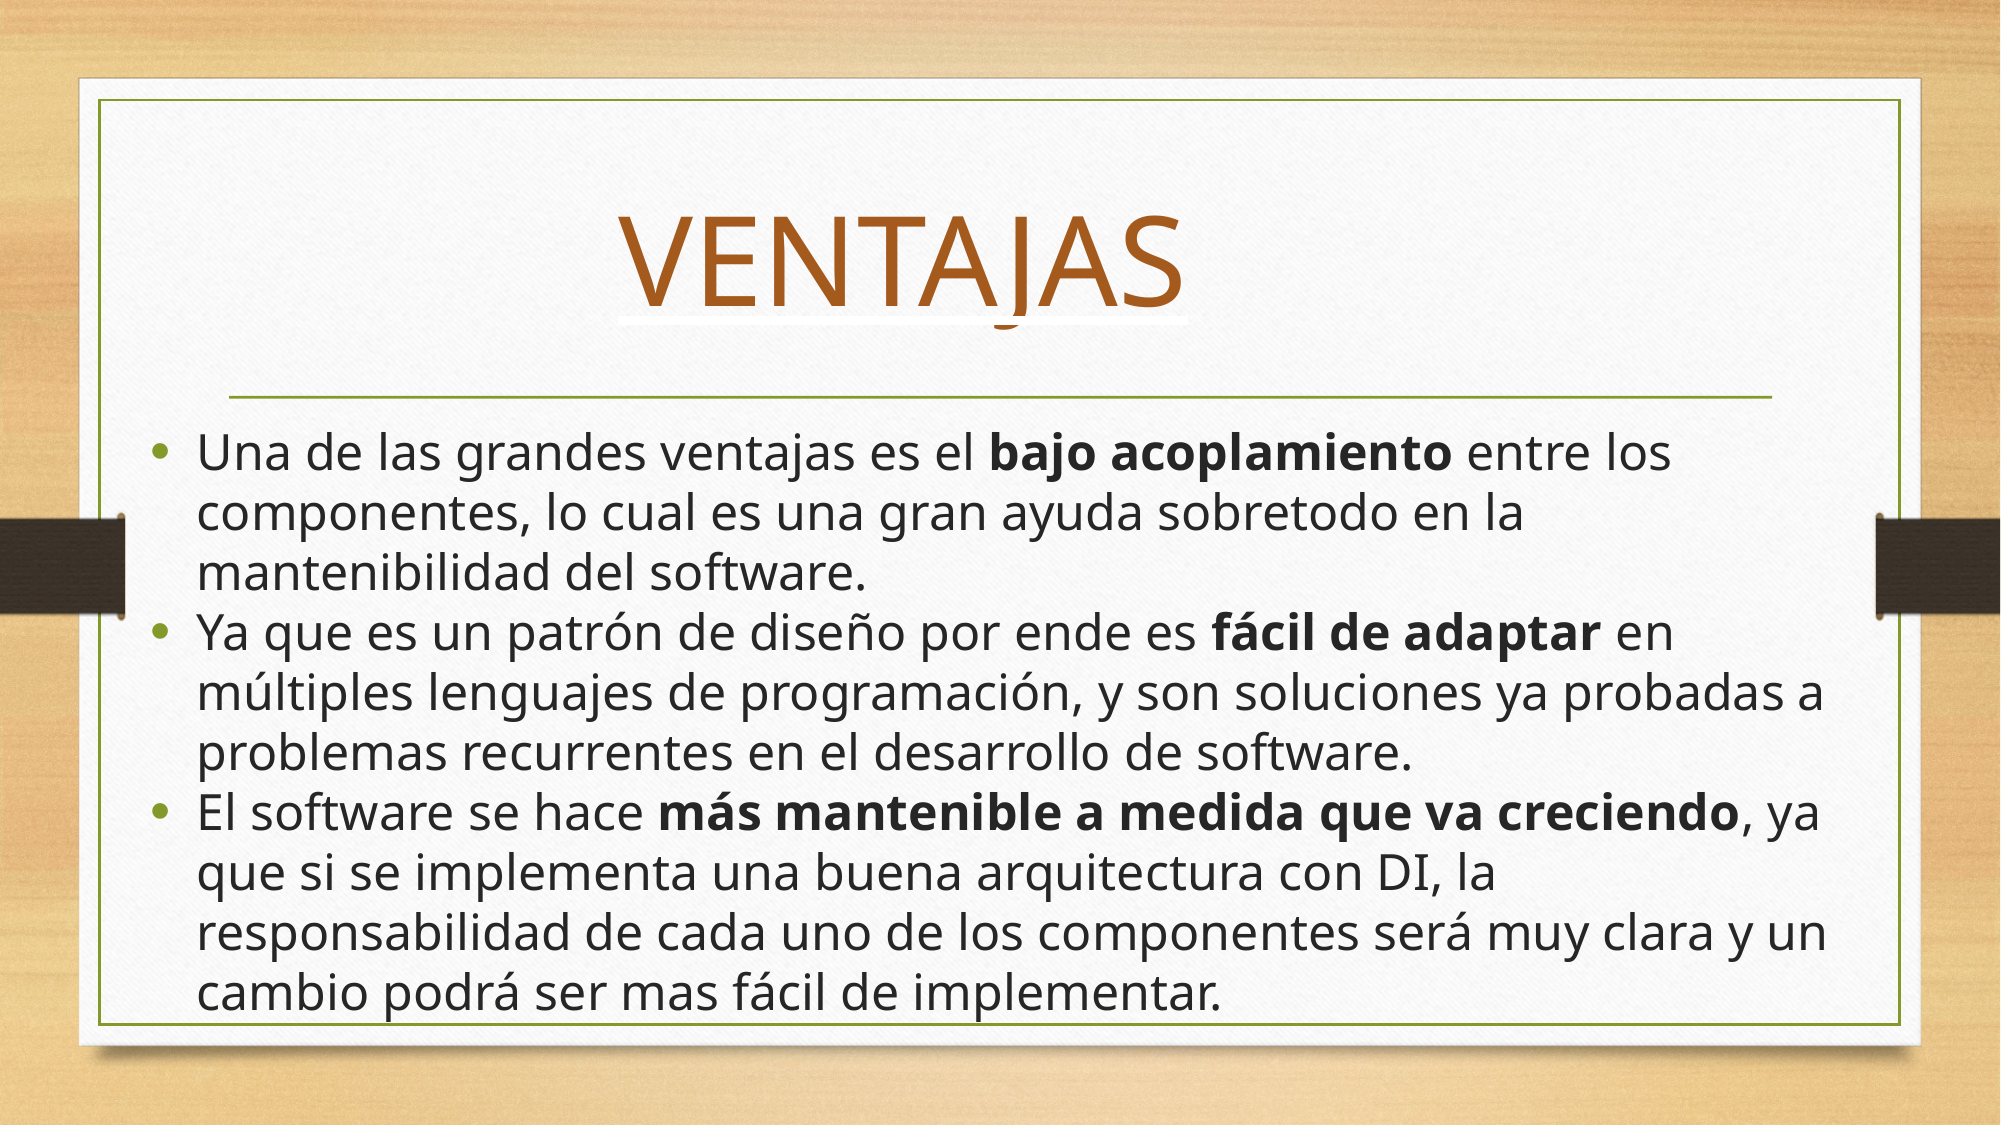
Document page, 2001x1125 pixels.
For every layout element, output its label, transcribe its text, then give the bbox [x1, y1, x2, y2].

picture [0, 0, 2001, 1125]
text_box VENTAJAS [135, 122, 1704, 391]
text_box Una de las grandes ventajas es el bajo acoplamiento entre los componentes, lo cual es una gran ayuda sobretodo en la mantenibilidad del software. Ya que es un patrón de diseño por ende es fácil de adaptar en múltiples lenguajes de programación, y son soluciones ya probadas a problemas recurrentes en el desarrollo de software. El software se hace más mantenible a medida que va creciendo, ya que si se implementa una buena arquitectura con DI, la responsabilidad de cada uno de los componentes será muy clara y un cambio podrá ser mas fácil de implementar. [135, 412, 1871, 1016]
